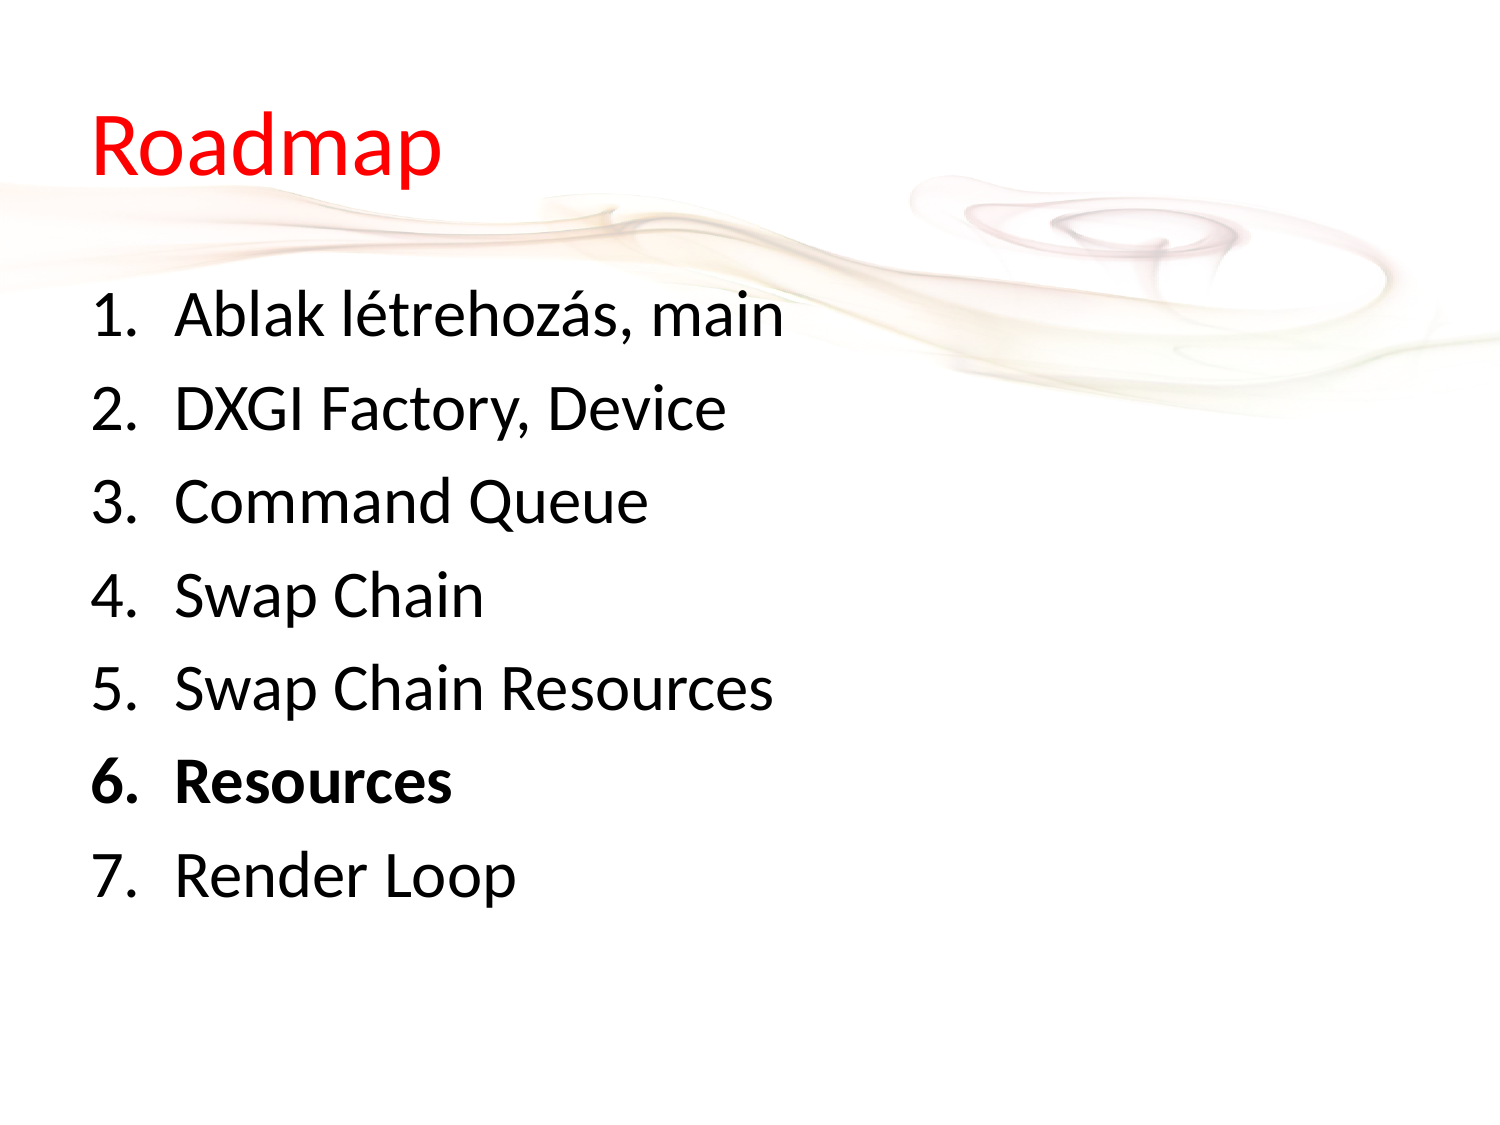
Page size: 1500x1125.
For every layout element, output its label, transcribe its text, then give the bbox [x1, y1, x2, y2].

title Roadmap [75, 45, 1425, 233]
list Ablak létrehozás, main DXGI Factory, Device Command Queue Swap Chain Swap Chain Resources Resources Render Loop [75, 262, 1425, 1100]
